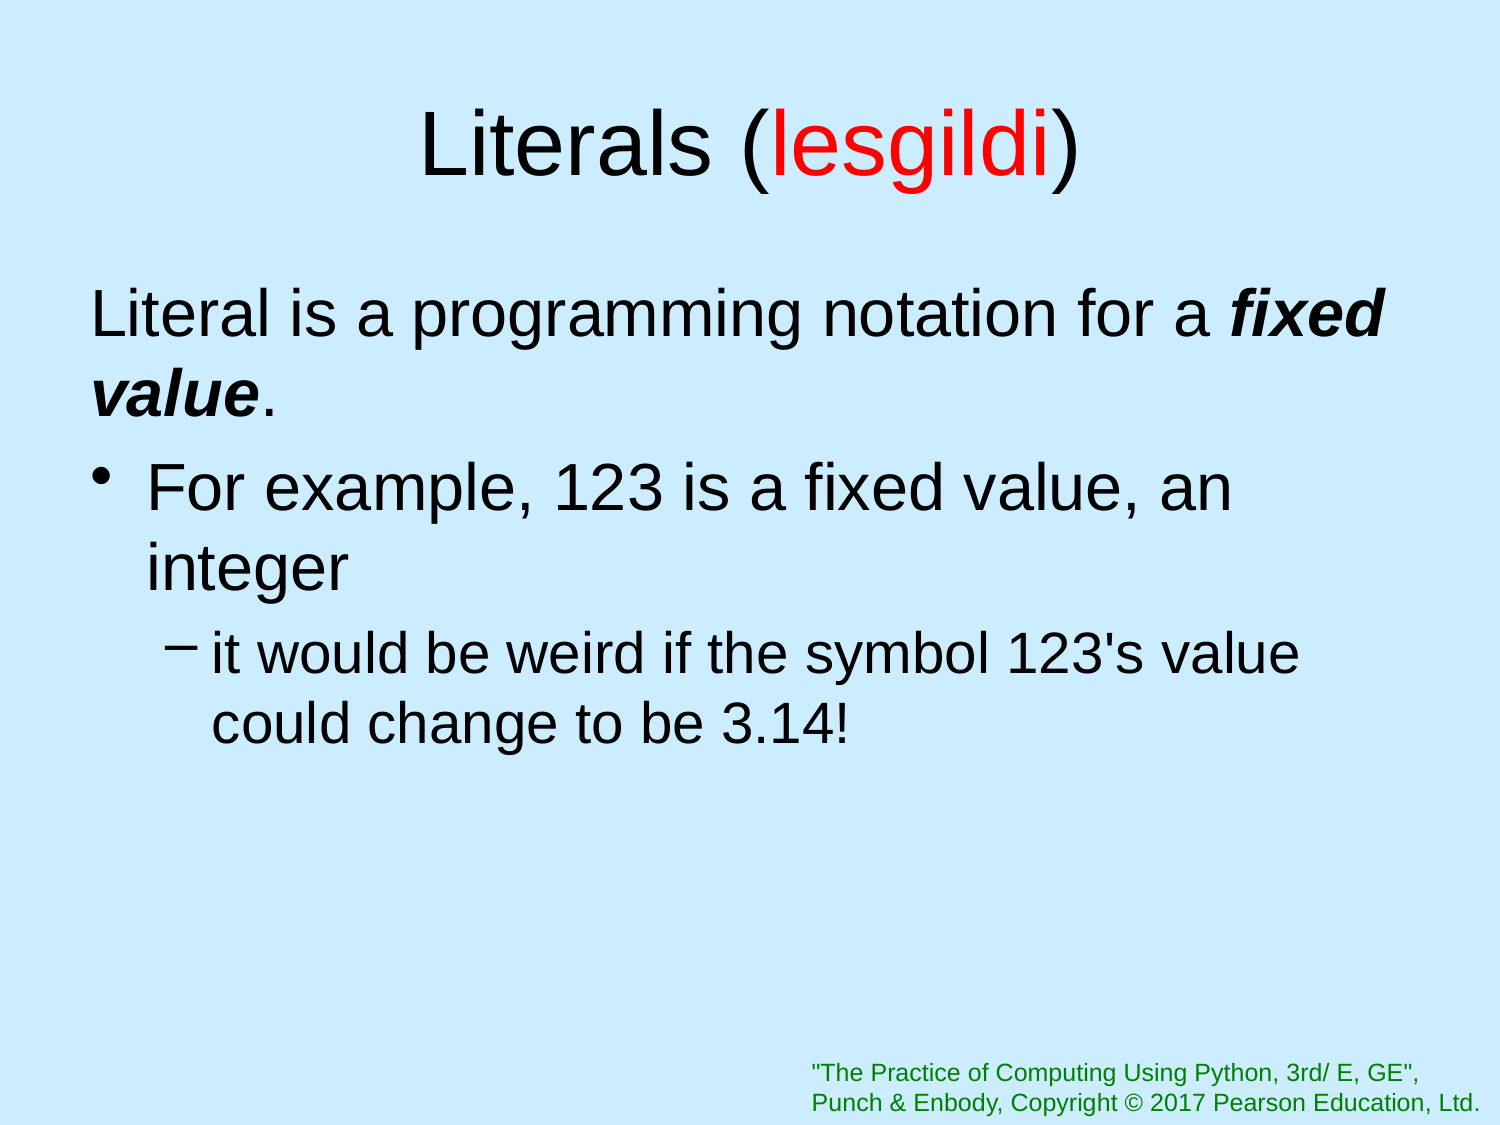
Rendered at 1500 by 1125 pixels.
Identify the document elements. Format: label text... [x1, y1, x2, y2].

list Literal is a programming notation for a fixed value. For example, 123 is a fixed value, an integer it would be weird if the symbol 123's value could change to be 3.14! [75, 262, 1425, 1005]
title Literals (lesgildi) [75, 45, 1425, 233]
